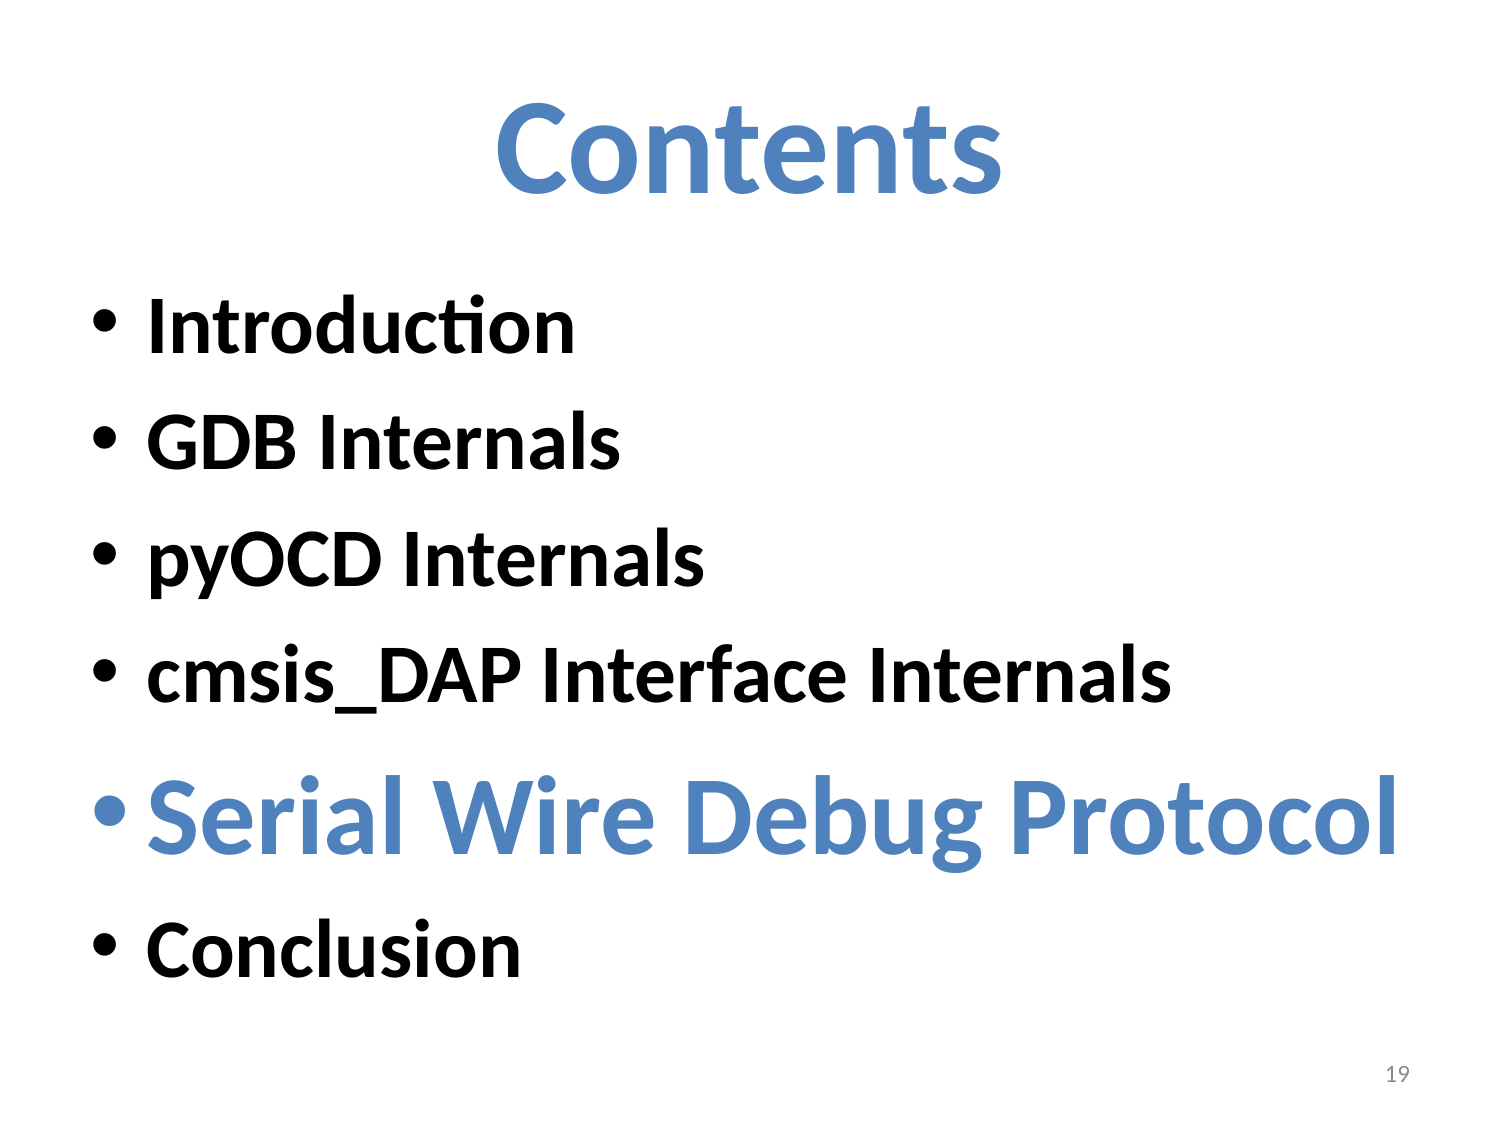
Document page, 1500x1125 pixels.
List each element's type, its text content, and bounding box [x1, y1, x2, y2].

title Contents [75, 45, 1425, 233]
slide_number 19 [1074, 1042, 1425, 1103]
list Introduction GDB Internals pyOCD Internals cmsis_DAP Interface Internals Serial Wire Debug Protocol Conclusion [75, 262, 1425, 1005]
